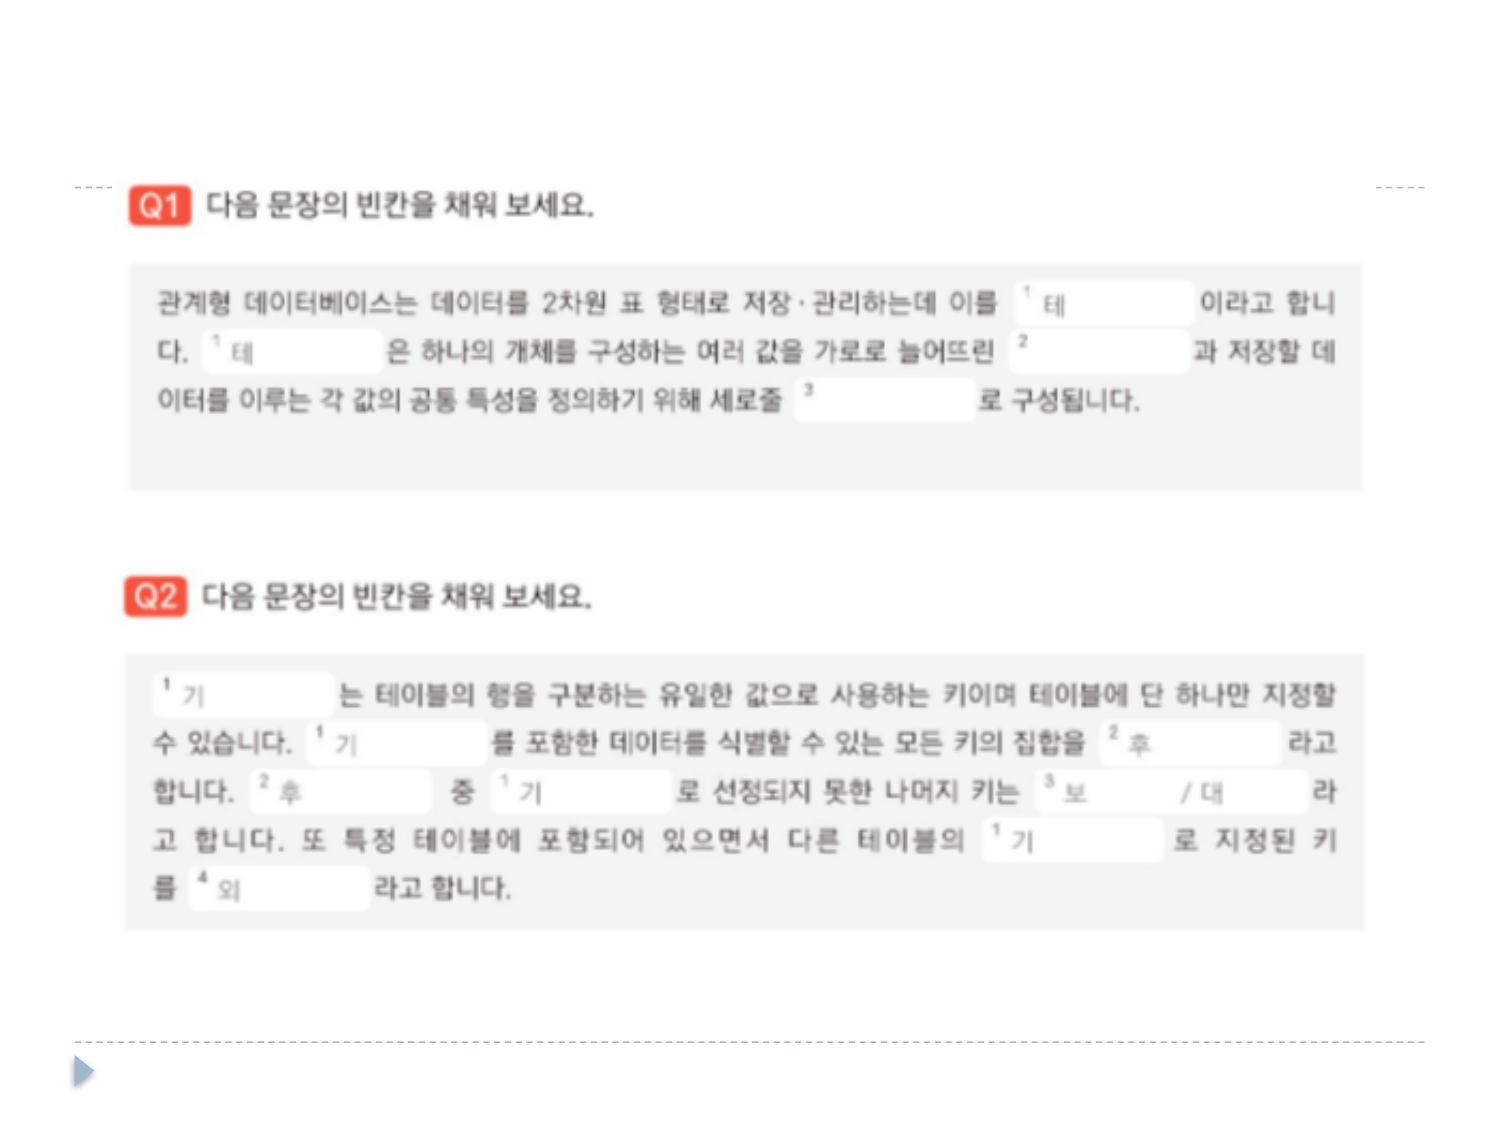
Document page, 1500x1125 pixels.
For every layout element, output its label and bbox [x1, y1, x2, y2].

picture [111, 564, 1376, 949]
picture [111, 172, 1376, 504]
